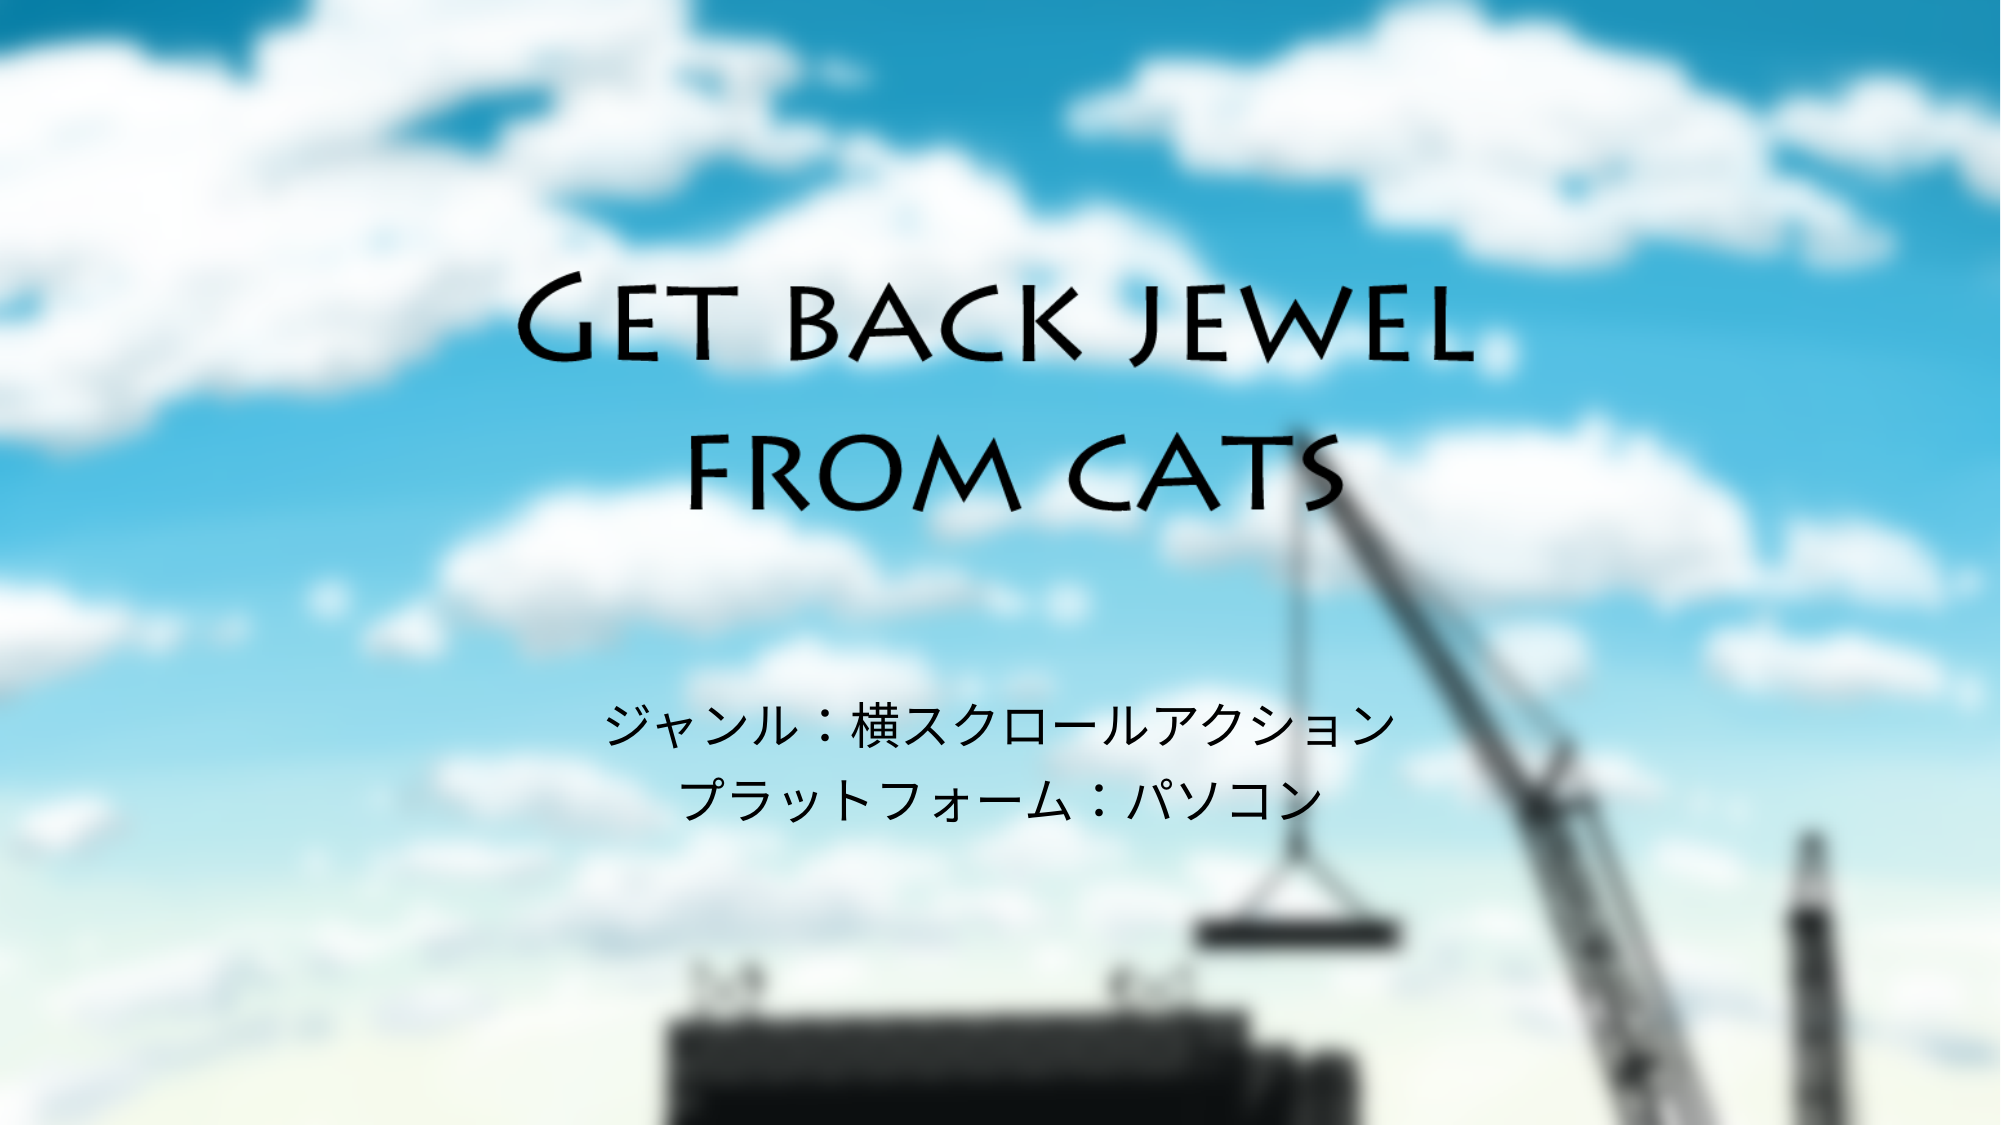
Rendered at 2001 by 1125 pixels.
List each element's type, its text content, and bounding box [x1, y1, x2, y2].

subtitle ジャンル：横スクロールアクション プラットフォーム：パソコン [249, 694, 1750, 854]
picture [0, 0, 2001, 1125]
